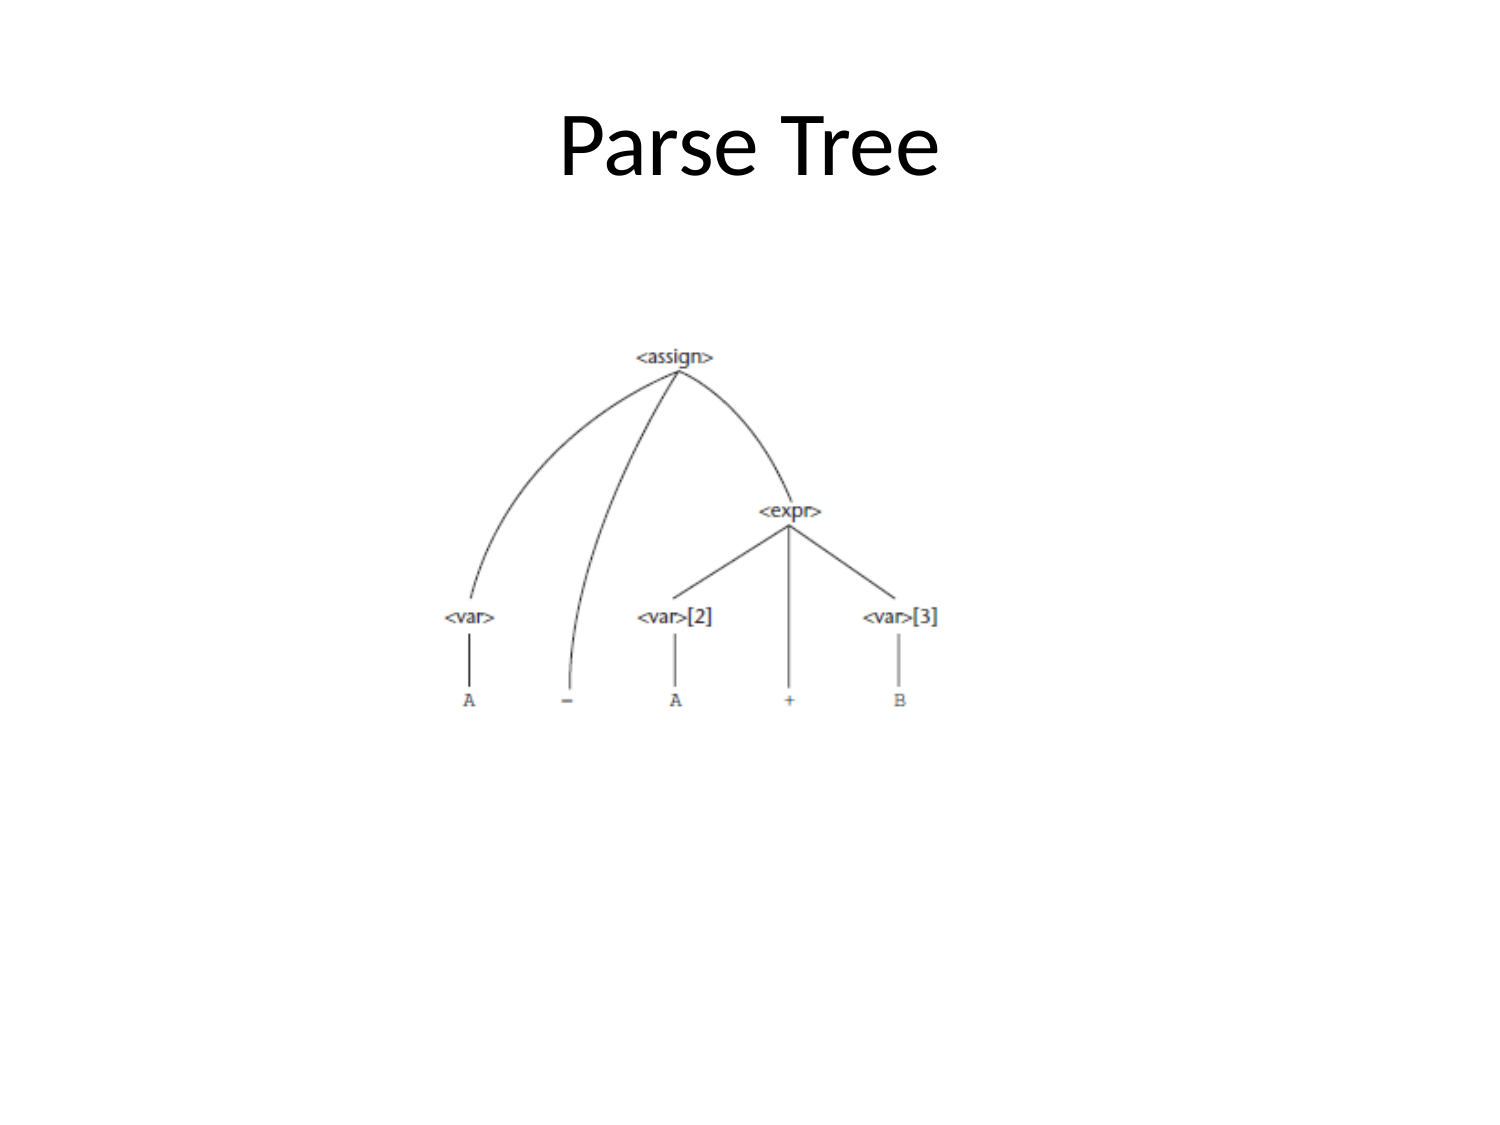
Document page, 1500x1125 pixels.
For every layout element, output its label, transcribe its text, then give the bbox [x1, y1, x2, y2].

picture [424, 337, 994, 742]
title Parse Tree [75, 45, 1425, 233]
